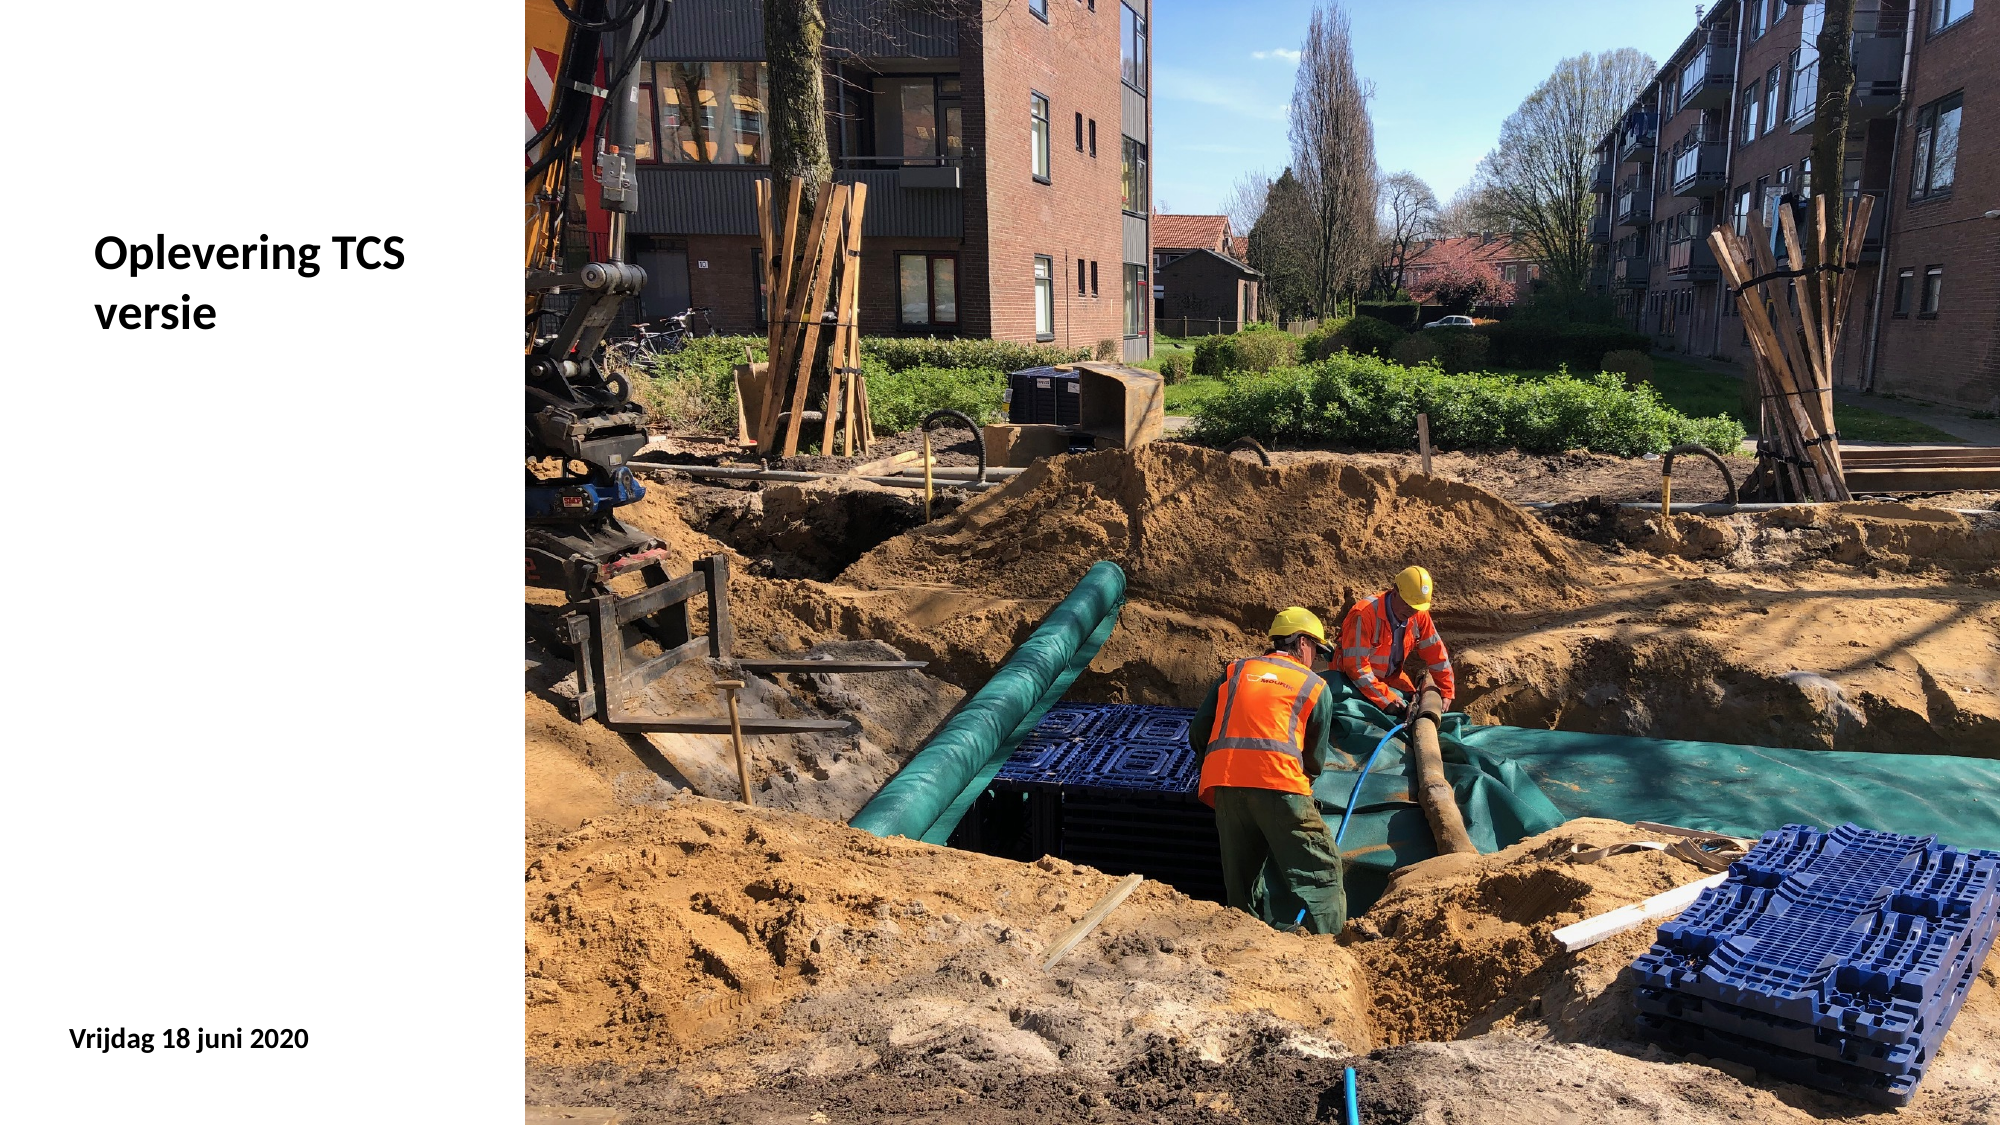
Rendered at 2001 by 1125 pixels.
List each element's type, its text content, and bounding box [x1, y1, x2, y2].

text_box Oplevering TCS versie [79, 212, 453, 347]
picture [525, 0, 2000, 1125]
text_box Vrijdag 18 juni 2020 [54, 1012, 428, 1062]
